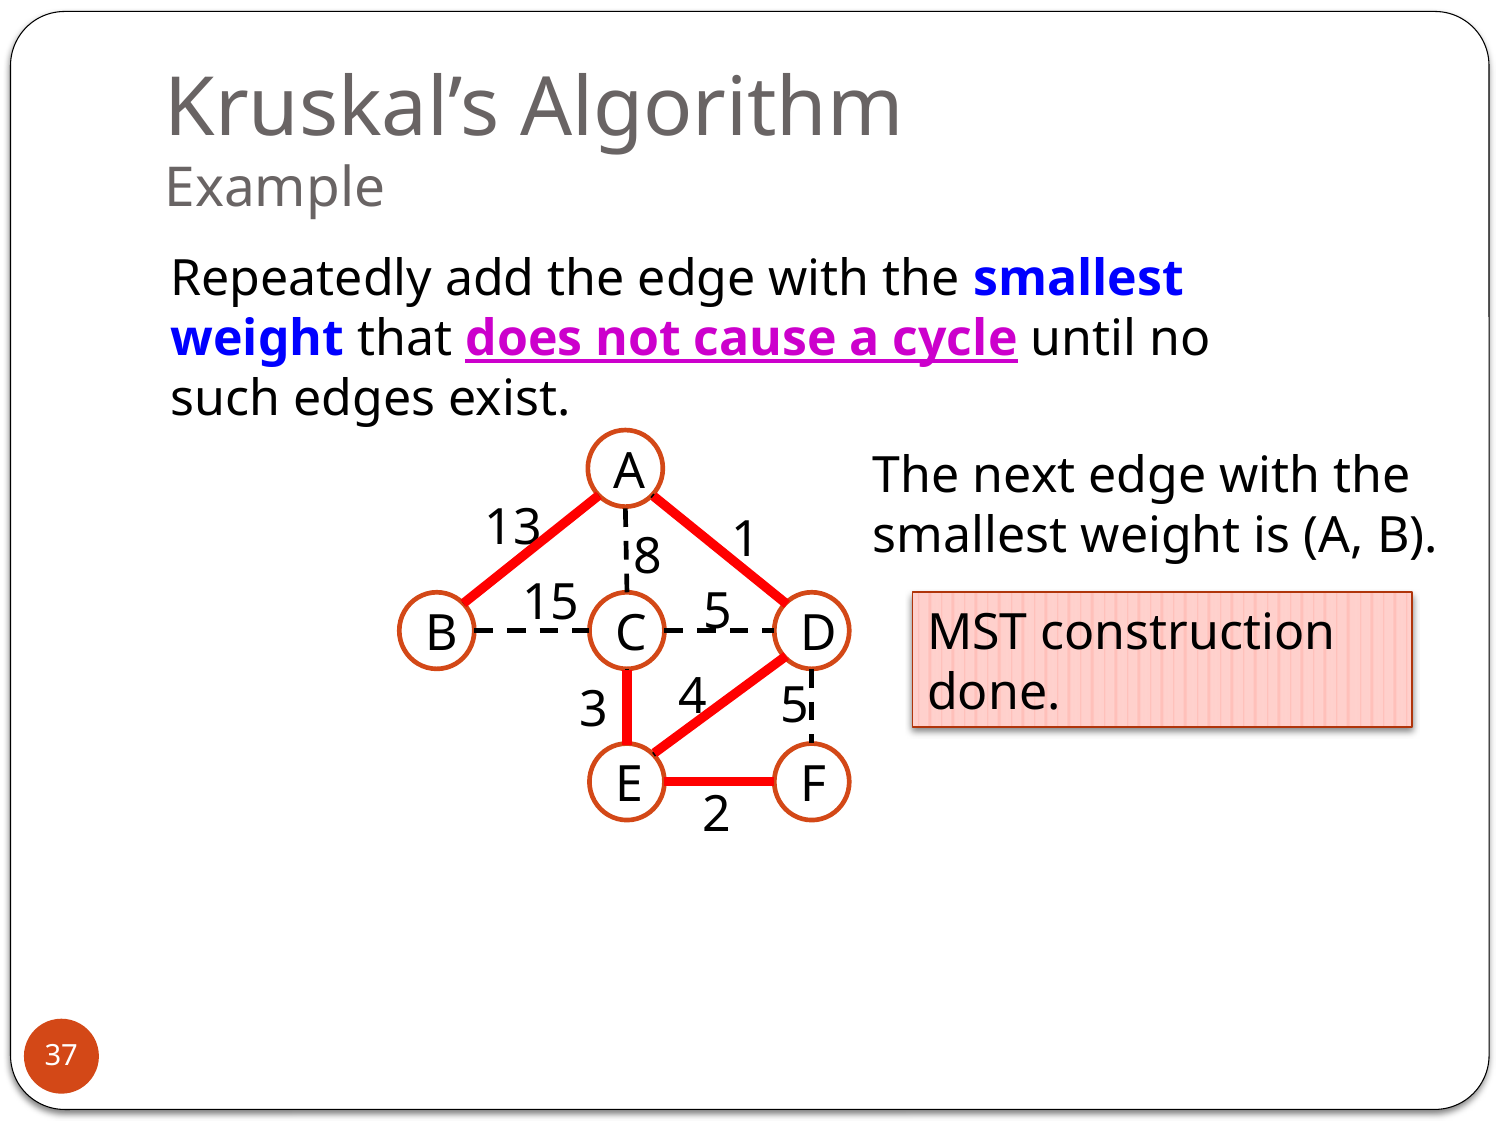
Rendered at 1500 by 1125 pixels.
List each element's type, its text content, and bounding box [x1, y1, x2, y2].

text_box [463, 495, 600, 604]
text_box The next edge with the smallest weight is (A, B). [858, 434, 1467, 570]
slide_number 37 [23, 1018, 99, 1094]
text_box Repeatedly add the edge with the smallest weight that does not cause a cycle until no such edges exist. [155, 237, 1300, 433]
text_box MST construction done. [912, 591, 1413, 728]
title Kruskal’s Algorithm Example [150, 45, 1425, 233]
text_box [399, 429, 850, 851]
